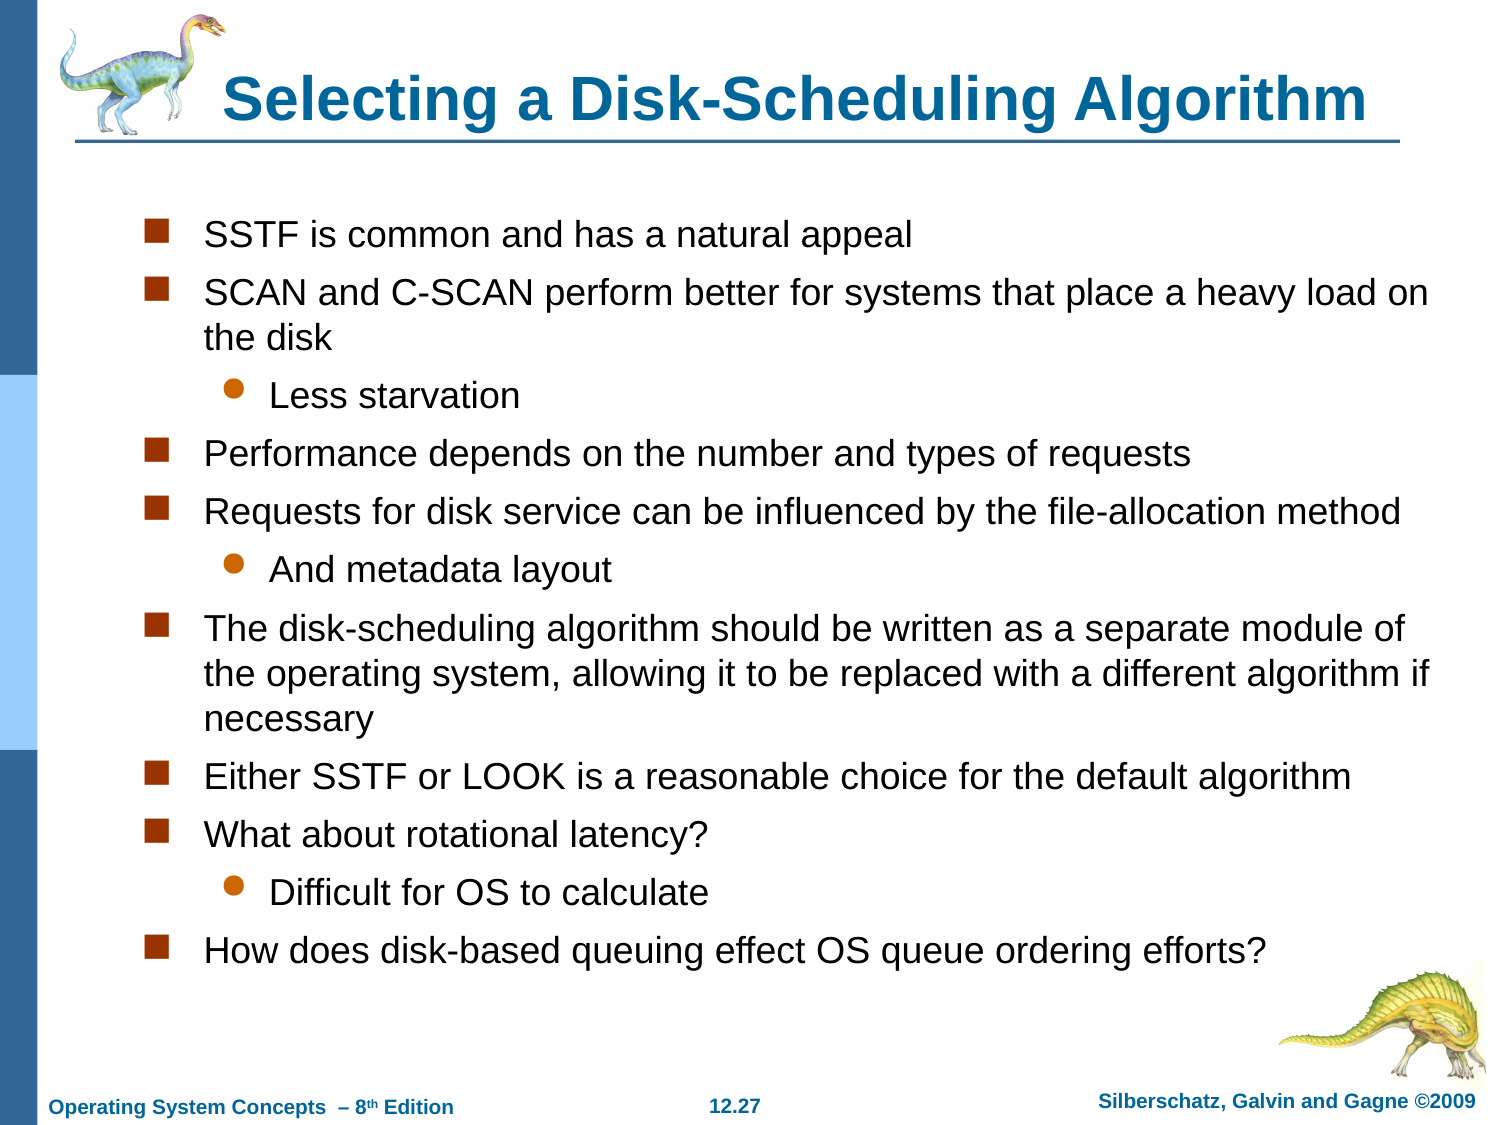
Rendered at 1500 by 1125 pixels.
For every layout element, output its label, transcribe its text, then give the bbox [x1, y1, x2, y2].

title Selecting a Disk-Scheduling Algorithm [163, 45, 1429, 141]
picture [1275, 959, 1486, 1090]
list SSTF is common and has a natural appeal SCAN and C-SCAN perform better for systems that place a heavy load on the disk Less starvation Performance depends on the number and types of requests Requests for disk service can be influenced by the file-allocation method And metadata layout The disk-scheduling algorithm should be written as a separate module of the operating system, allowing it to be replaced with a different algorithm if necessary Either SSTF or LOOK is a reasonable choice for the default algorithm What about rotational latency? Difficult for OS to calculate How does disk-based queuing effect OS queue ordering efforts? [132, 202, 1463, 1037]
picture [46, 0, 244, 149]
picture [1415, 1093, 1423, 1098]
